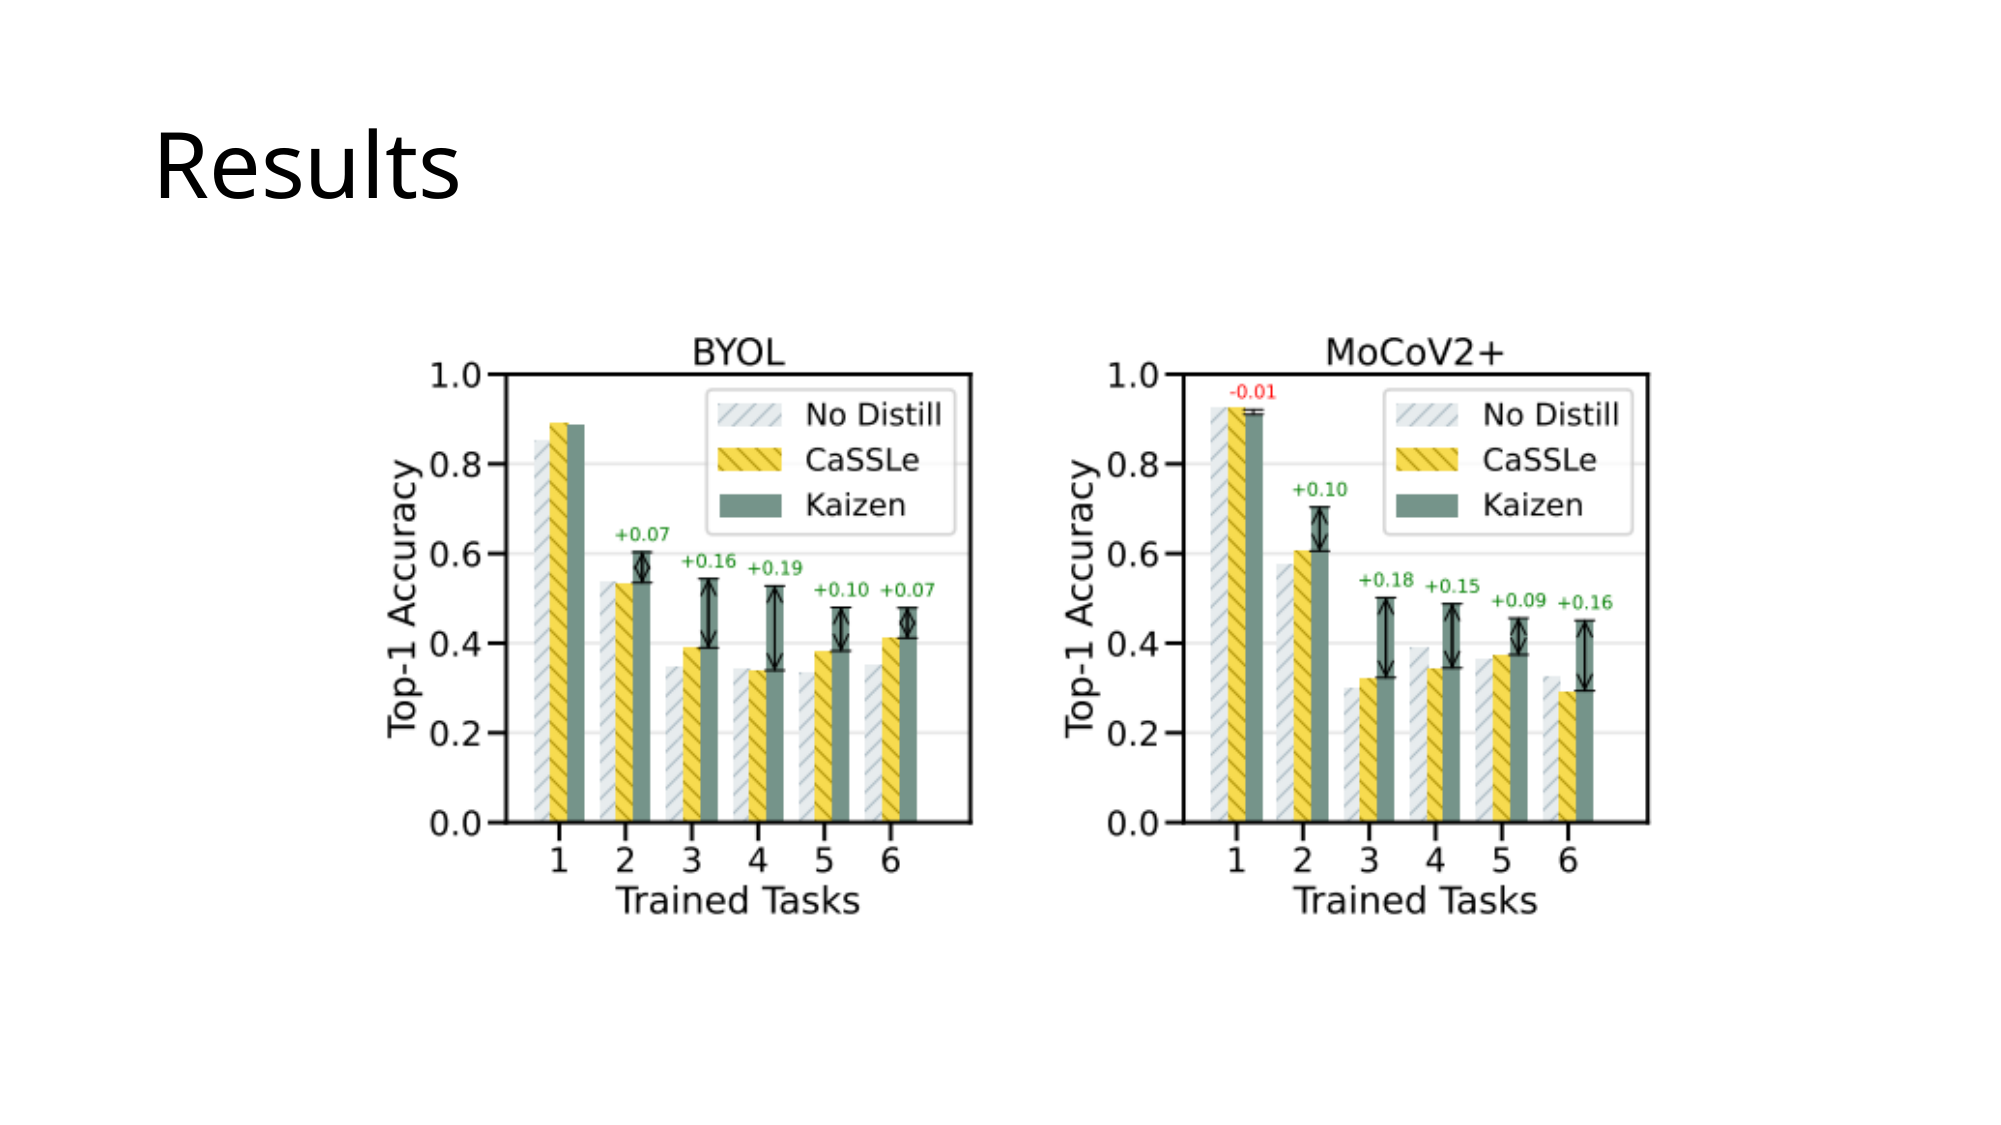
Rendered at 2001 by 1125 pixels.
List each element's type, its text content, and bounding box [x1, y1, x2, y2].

title Results [137, 59, 1863, 278]
picture [326, 307, 1673, 932]
